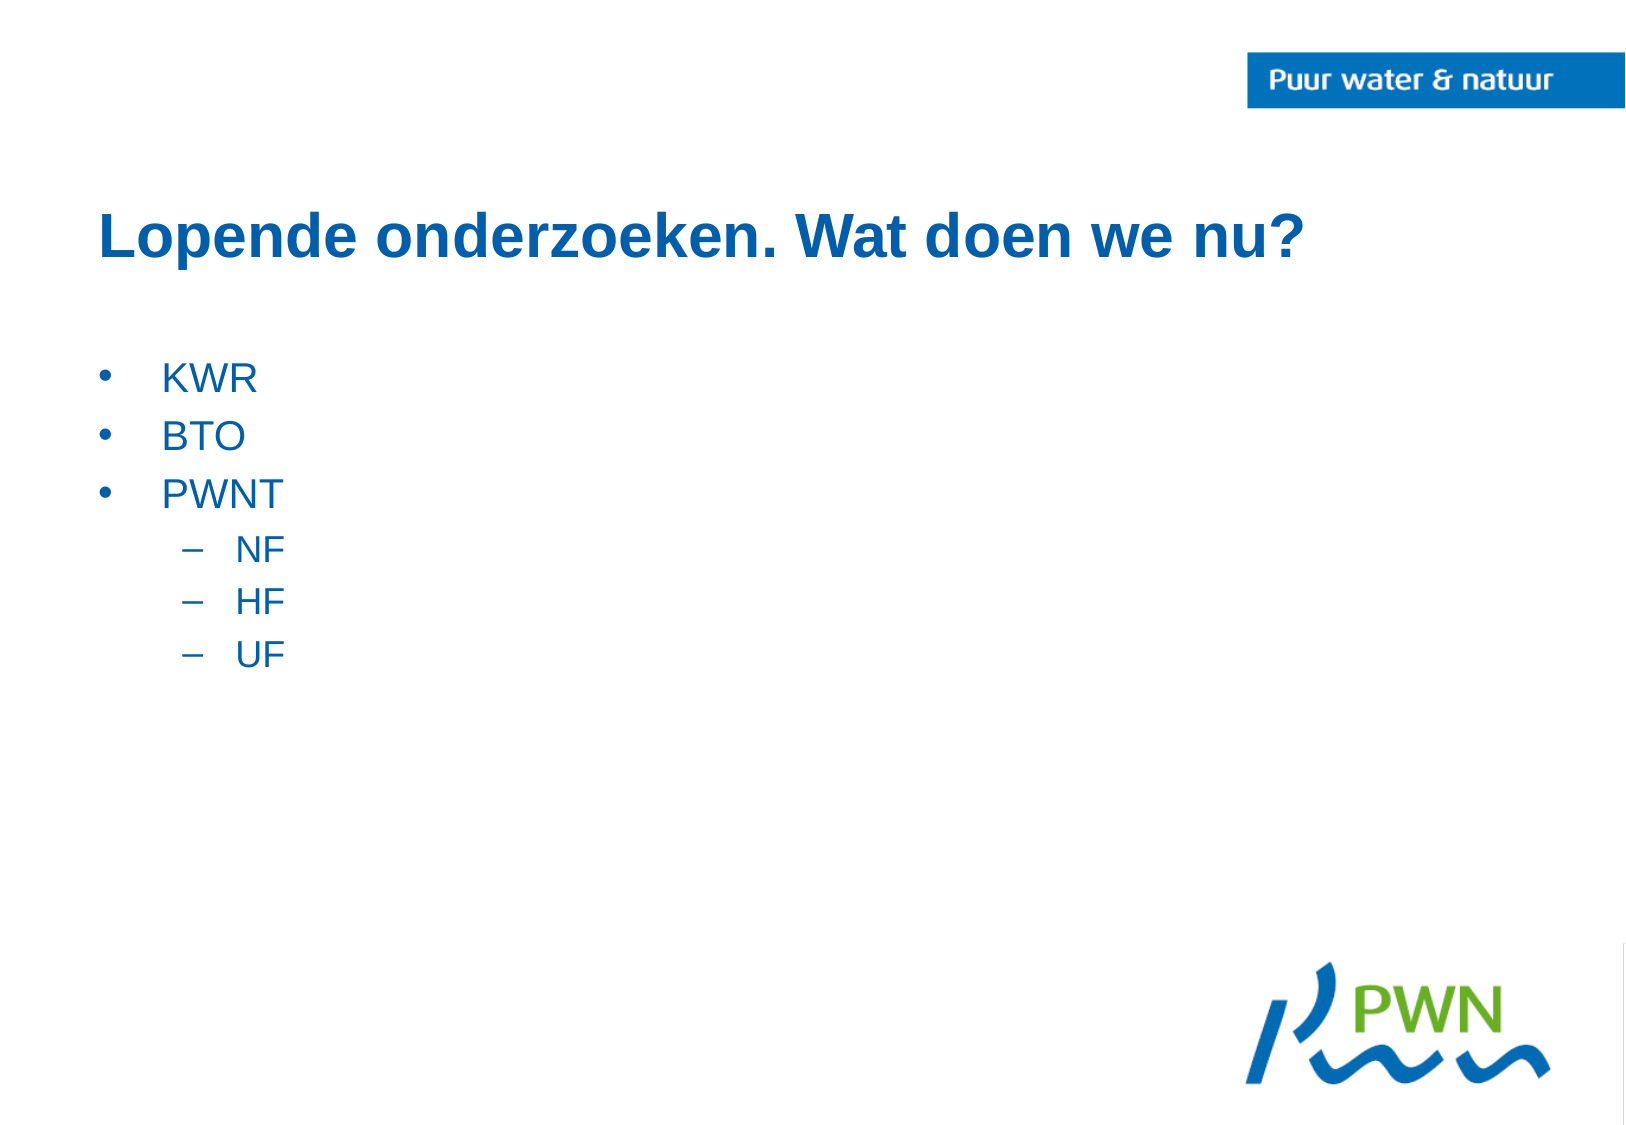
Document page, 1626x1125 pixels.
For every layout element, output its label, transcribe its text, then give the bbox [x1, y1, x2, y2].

picture [1166, 940, 1625, 1125]
picture [1214, 0, 1625, 161]
list KWR BTO PWNT NF HF UF [81, 342, 1544, 976]
title Lopende onderzoeken. Wat doen we nu? [81, 91, 1544, 279]
